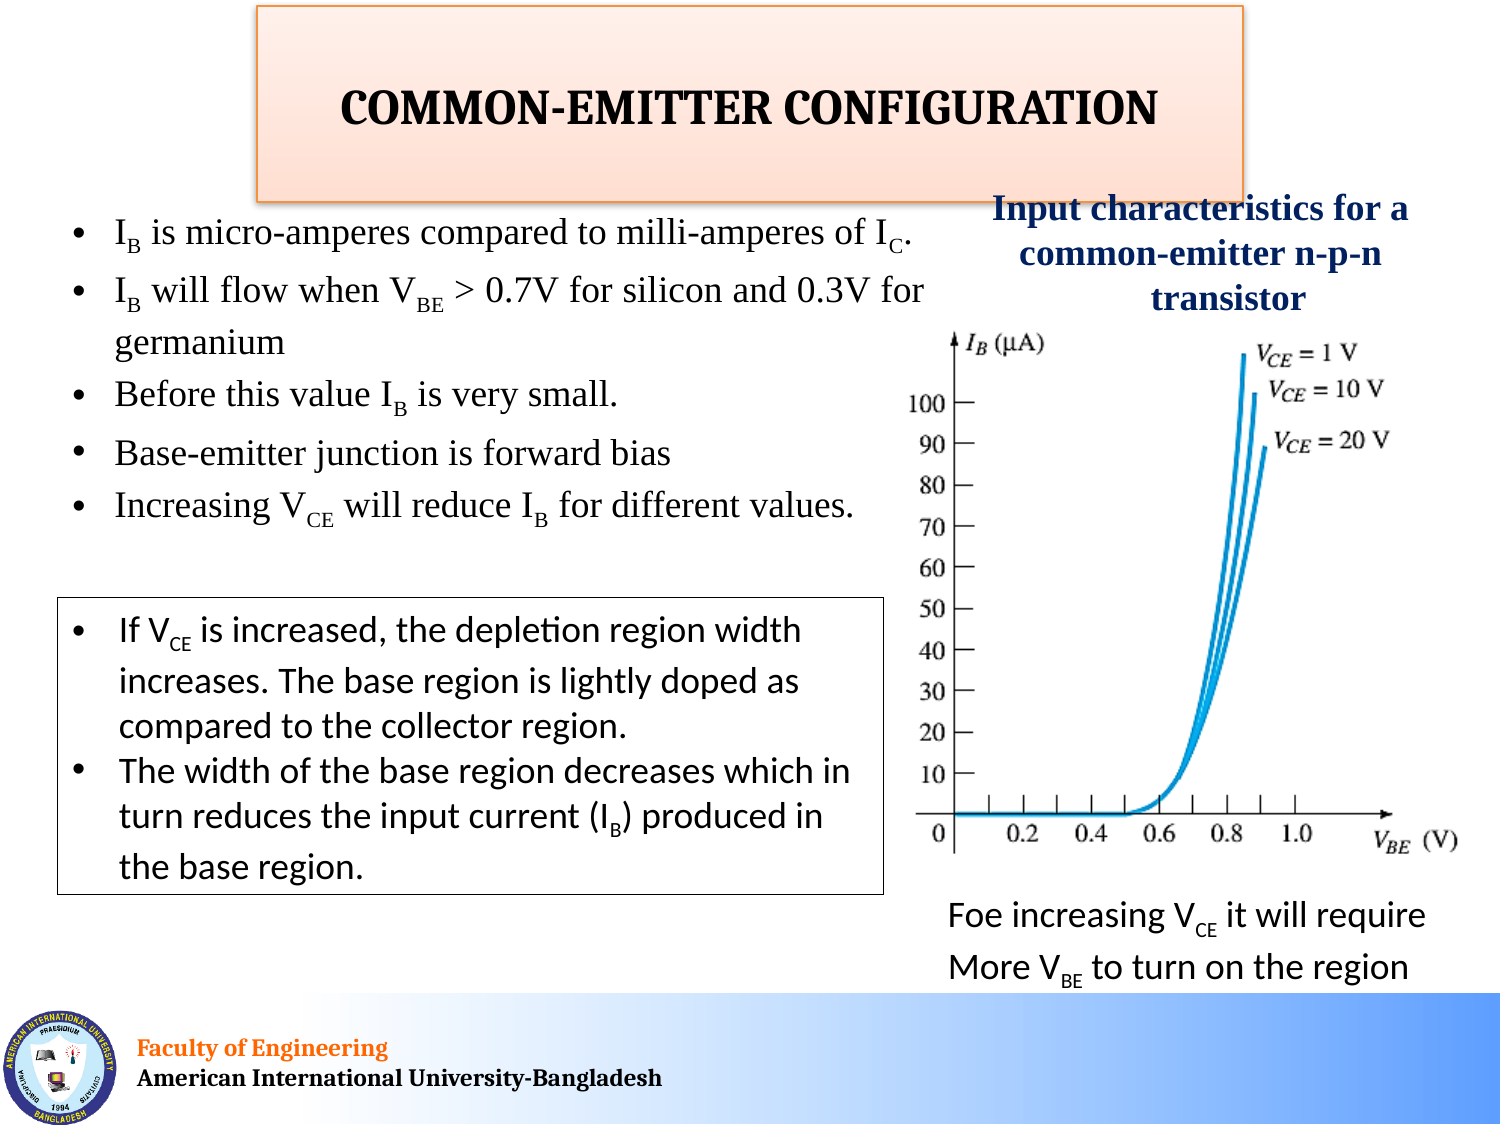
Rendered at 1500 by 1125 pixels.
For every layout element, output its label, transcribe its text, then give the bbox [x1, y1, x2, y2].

text_box If VCE is increased, the depletion region width increases. The base region is lightly doped as compared to the collector region. The width of the base region decreases which in turn reduces the input current (IB) produced in the base region. [57, 597, 884, 895]
text_box Input characteristics for a common-emitter n-p-n transistor [939, 175, 1462, 317]
list IB is micro-amperes compared to milli-amperes of IC. IB will flow when VBE > 0.7V for silicon and 0.3V for germanium Before this value IB is very small. Base-emitter junction is forward bias Increasing VCE will reduce IB for different values. [57, 199, 939, 578]
picture [0, 1007, 119, 1125]
picture [904, 318, 1474, 876]
text_box Foe increasing VCE it will require More VBE to turn on the region [933, 883, 1451, 1001]
title COMMON-EMITTER CONFIGURATION [256, 5, 1244, 199]
